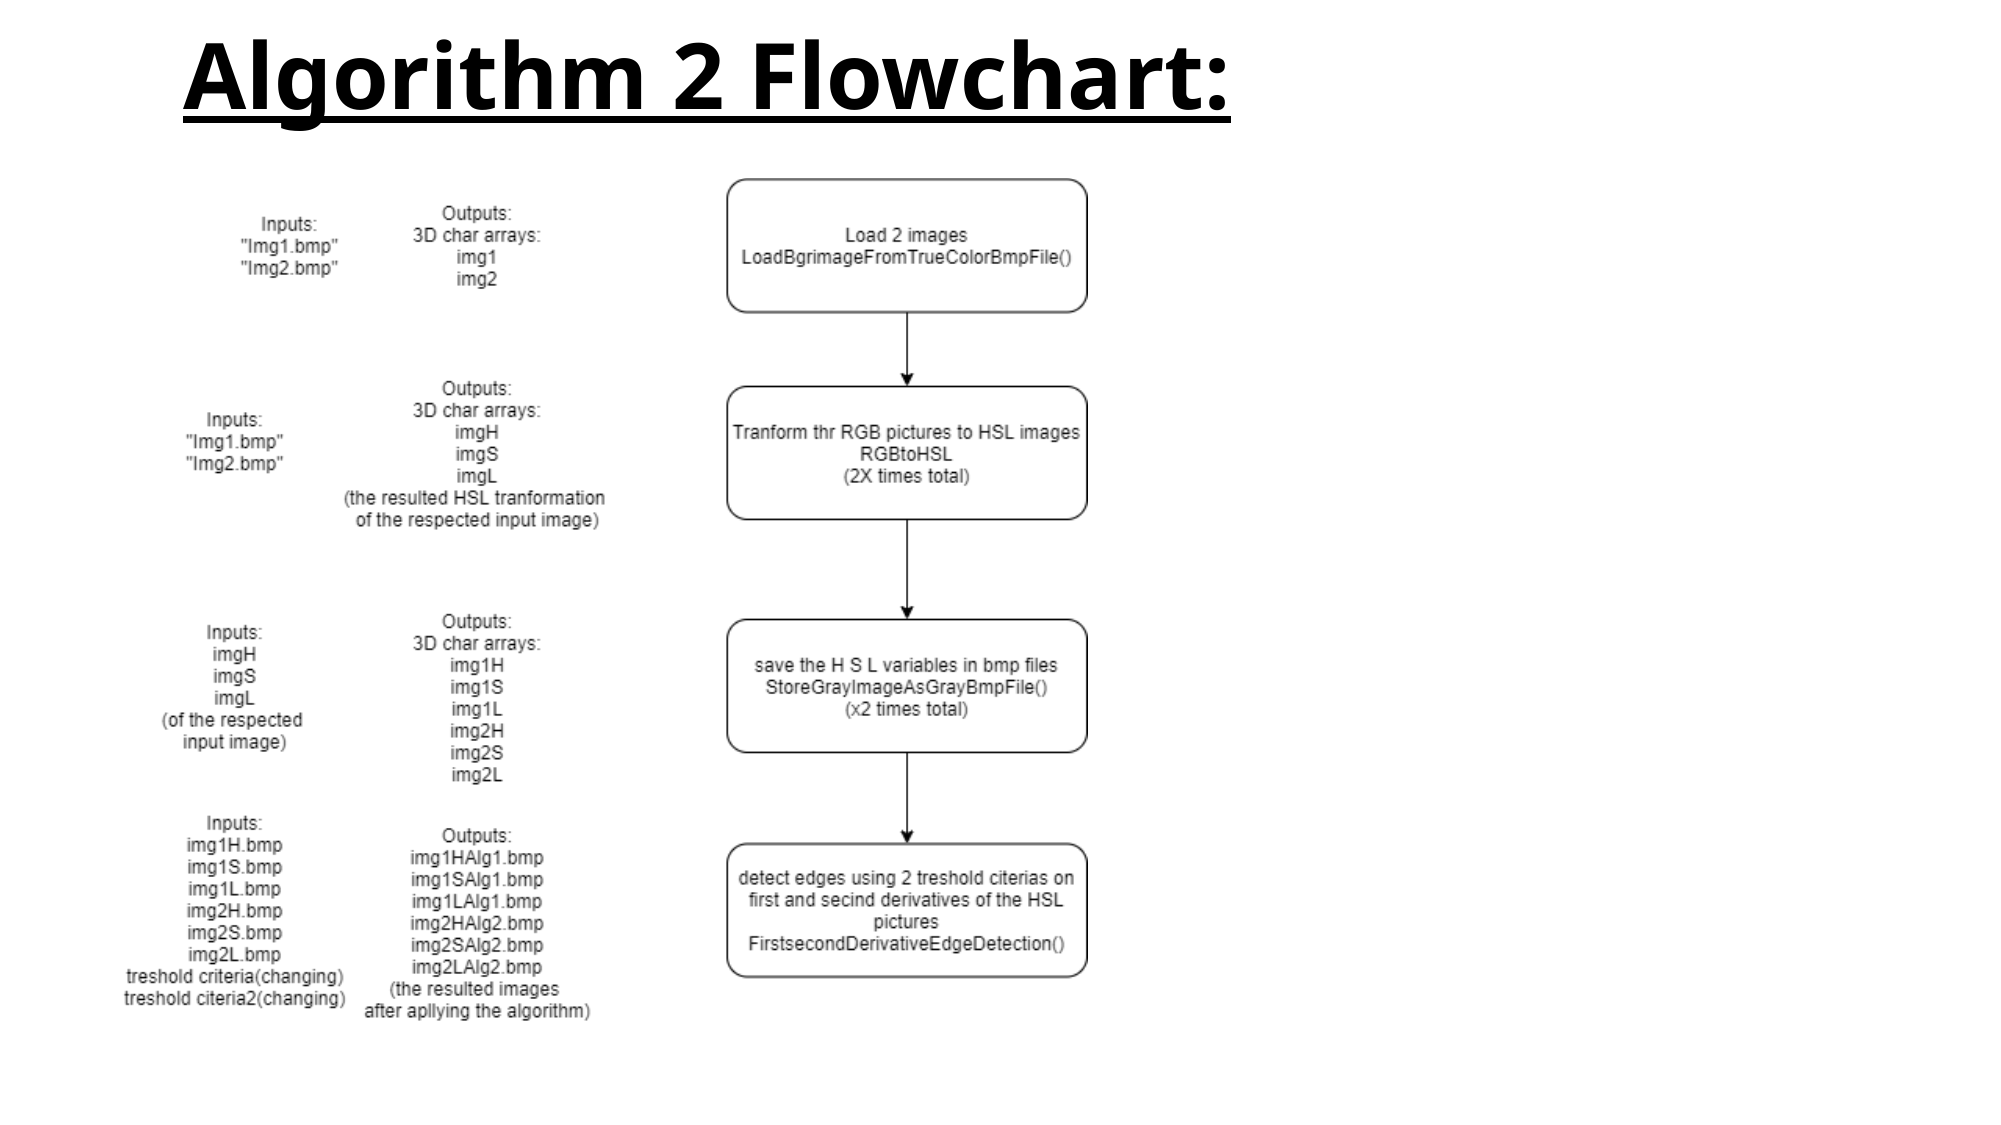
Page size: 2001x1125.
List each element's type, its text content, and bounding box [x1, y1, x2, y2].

text_box Algorithm 2 Flowchart: [168, 0, 1867, 159]
picture [109, 178, 1088, 1024]
